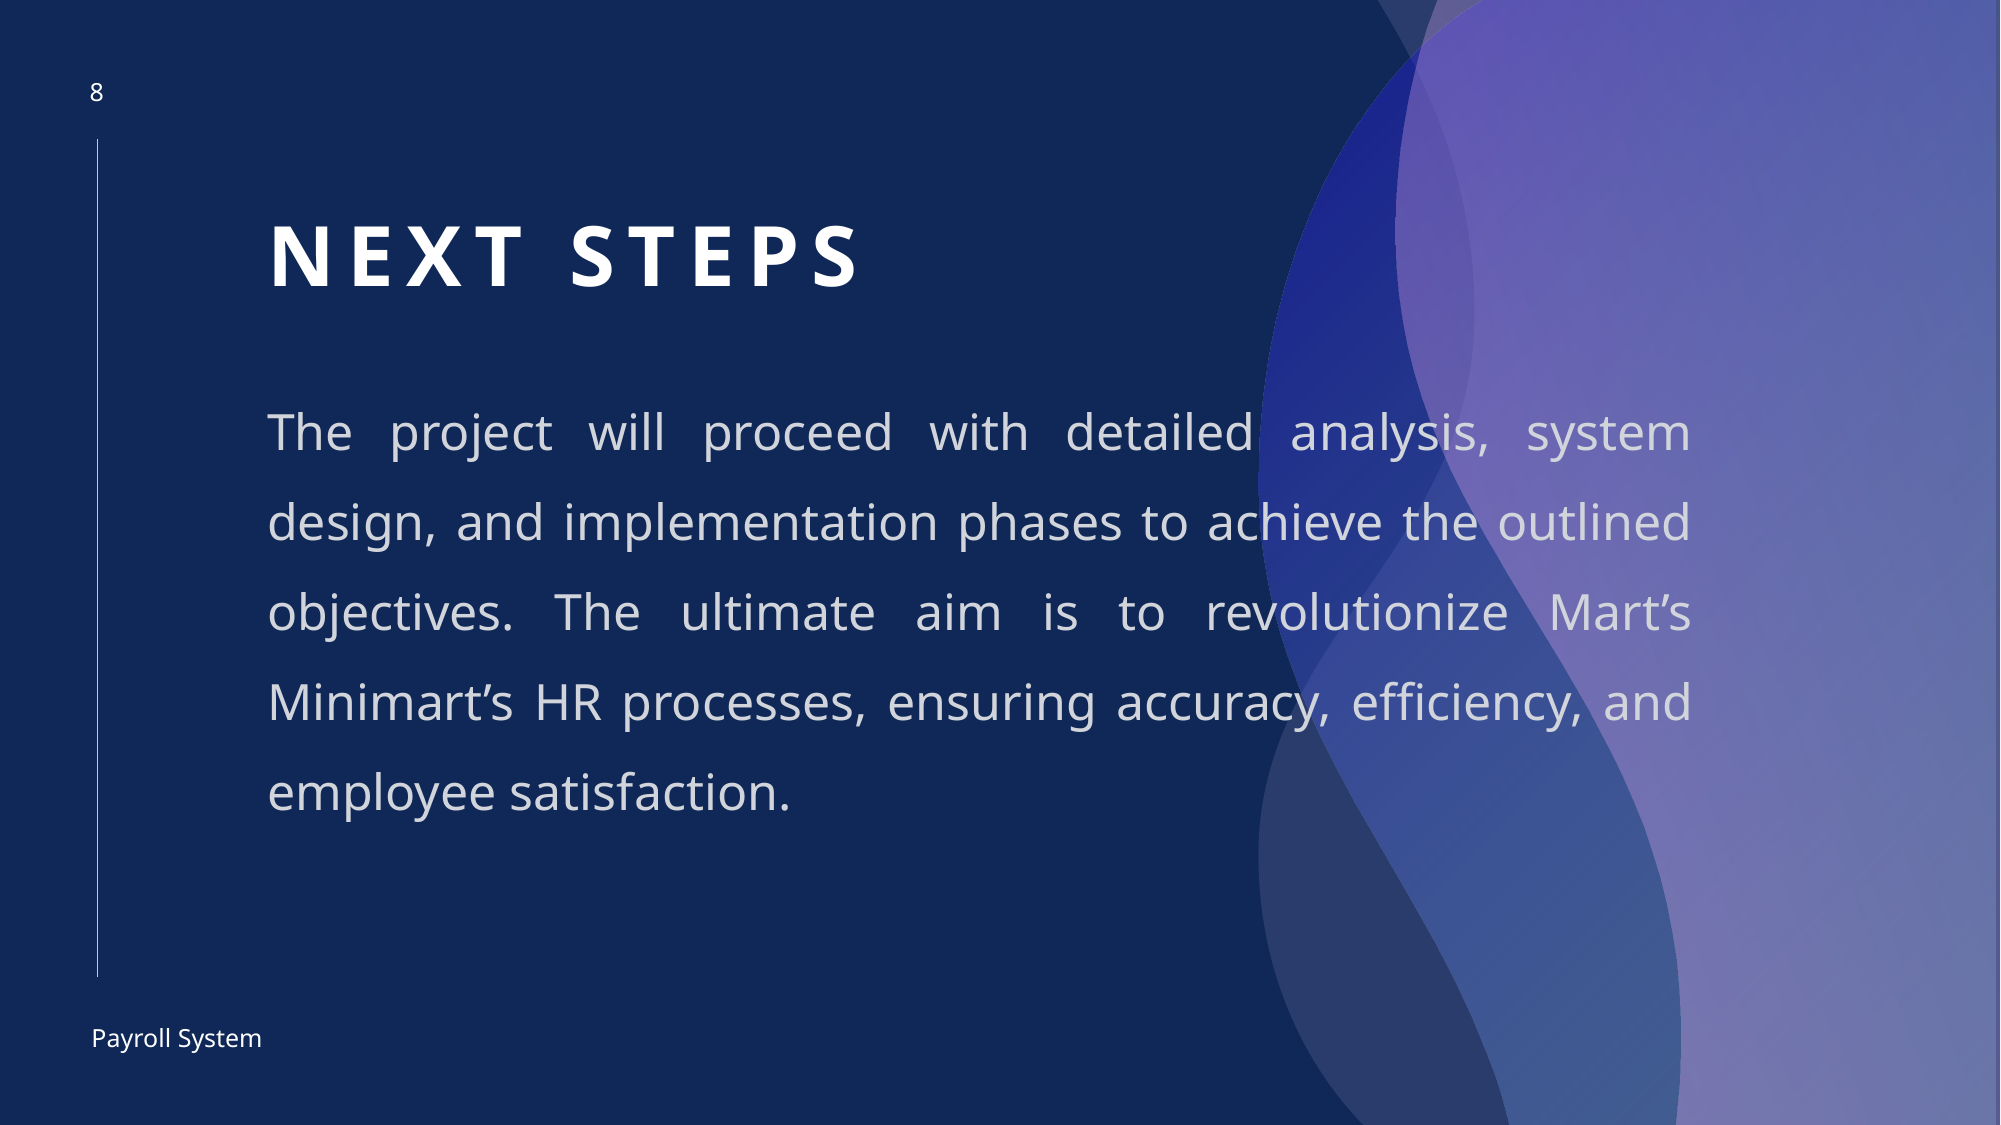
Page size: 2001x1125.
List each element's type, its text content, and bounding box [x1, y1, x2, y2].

footer Payroll System [76, 1015, 459, 1061]
slide_number 8 [53, 67, 140, 119]
list The project will proceed with detailed analysis, system design, and implementation phases to achieve the outlined objectives. The ultimate aim is to revolutionize Mart’s Minimart’s HR processes, ensuring accuracy, efficiency, and employee satisfaction. [251, 363, 1709, 902]
title Next Steps [251, 136, 1709, 312]
